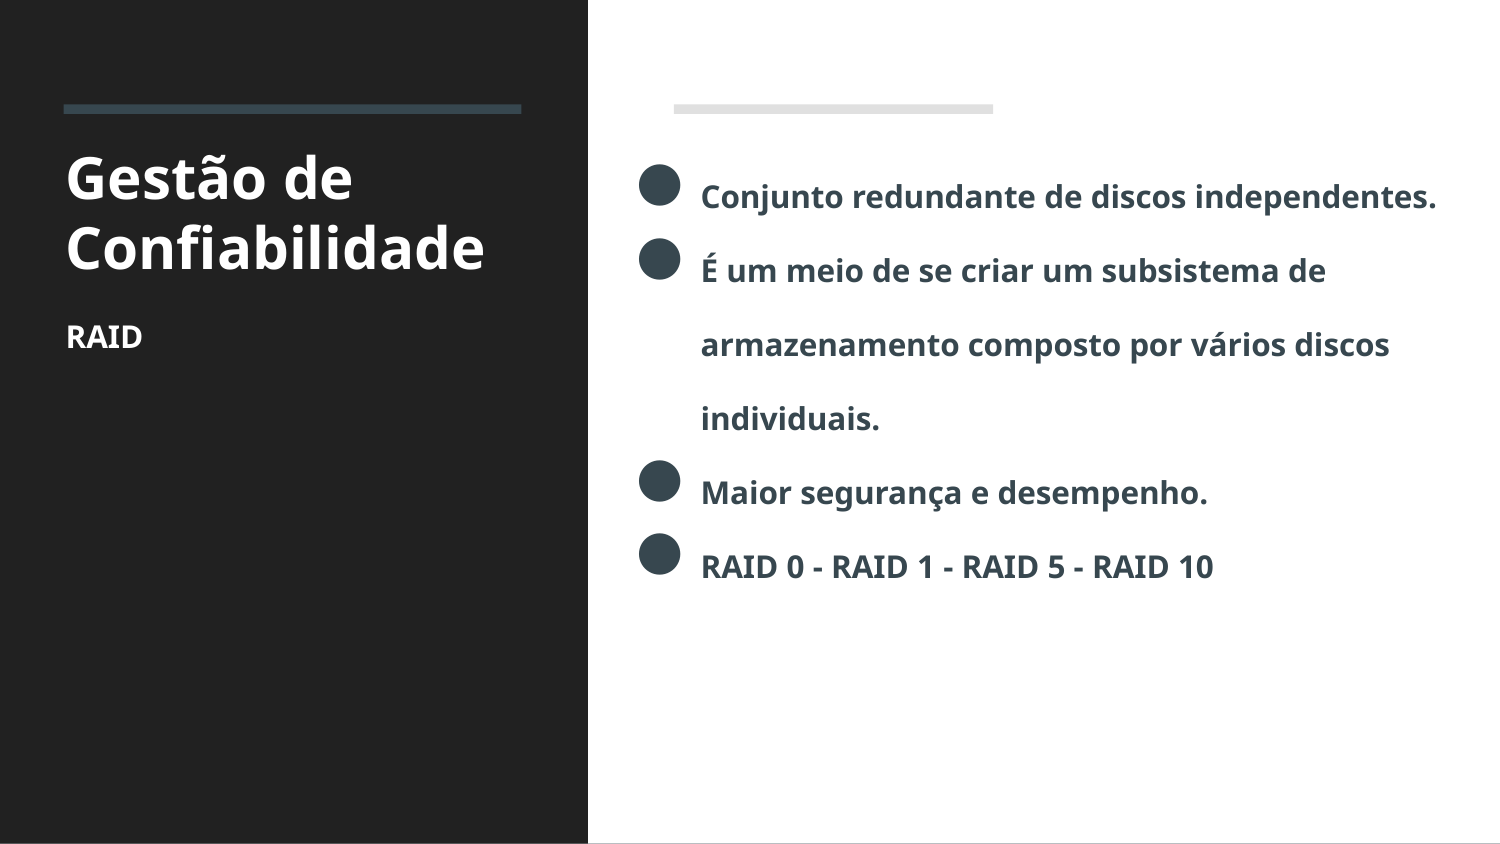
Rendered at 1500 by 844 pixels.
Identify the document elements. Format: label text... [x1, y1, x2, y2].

title Gestão de Confiabilidade RAID [50, 126, 521, 743]
text_box Conjunto redundante de discos independentes. É um meio de se criar um subsistema de armazenamento composto por vários discos individuais. Maior segurança e desempenho. RAID 0 - RAID 1 - RAID 5 - RAID 10 [610, 126, 1480, 810]
